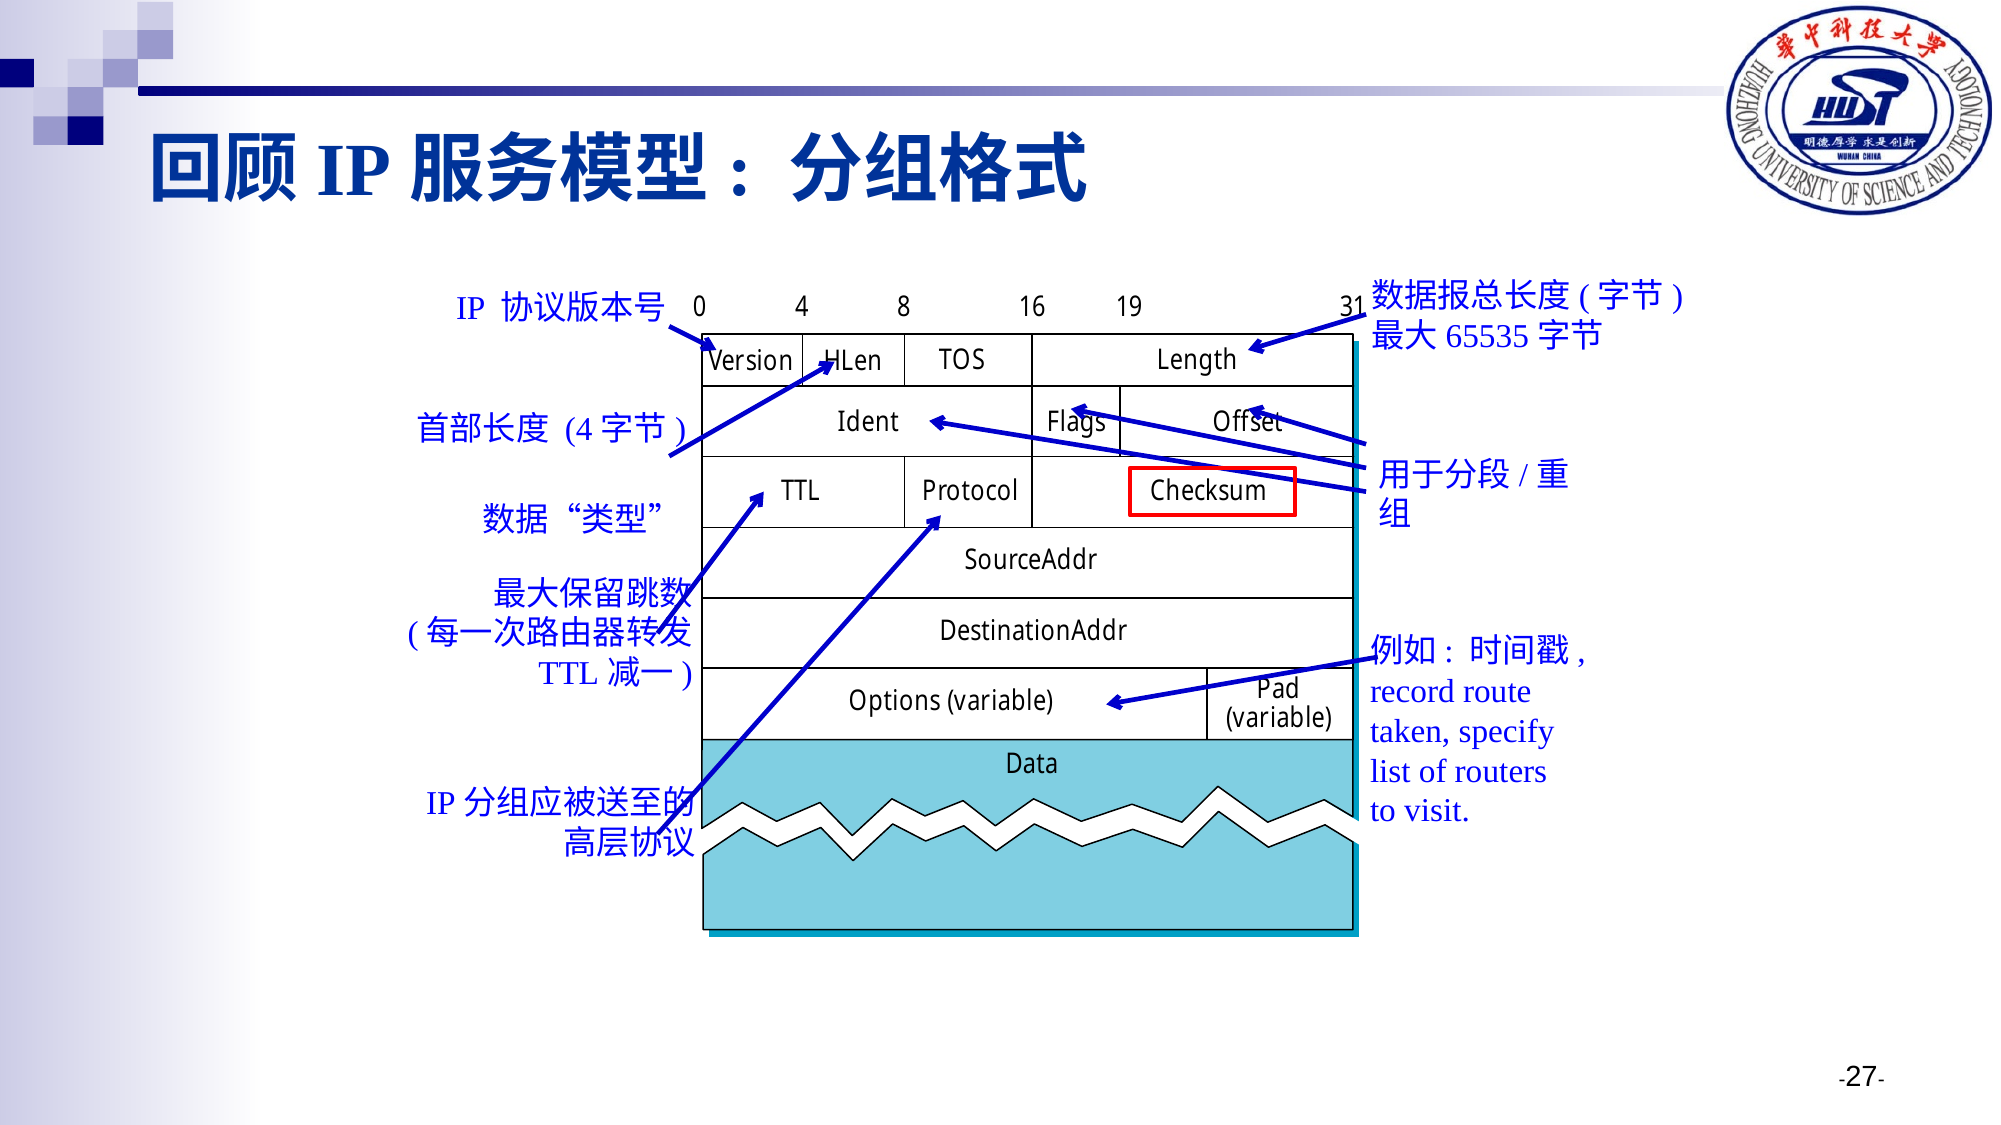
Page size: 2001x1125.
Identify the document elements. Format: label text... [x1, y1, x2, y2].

picture [692, 870, 1367, 939]
slide_number -27- [1433, 1024, 1901, 1101]
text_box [394, 266, 1689, 870]
title 回顾IP服务模型: 分组格式 [133, 112, 1504, 219]
picture [1724, 1, 1993, 219]
